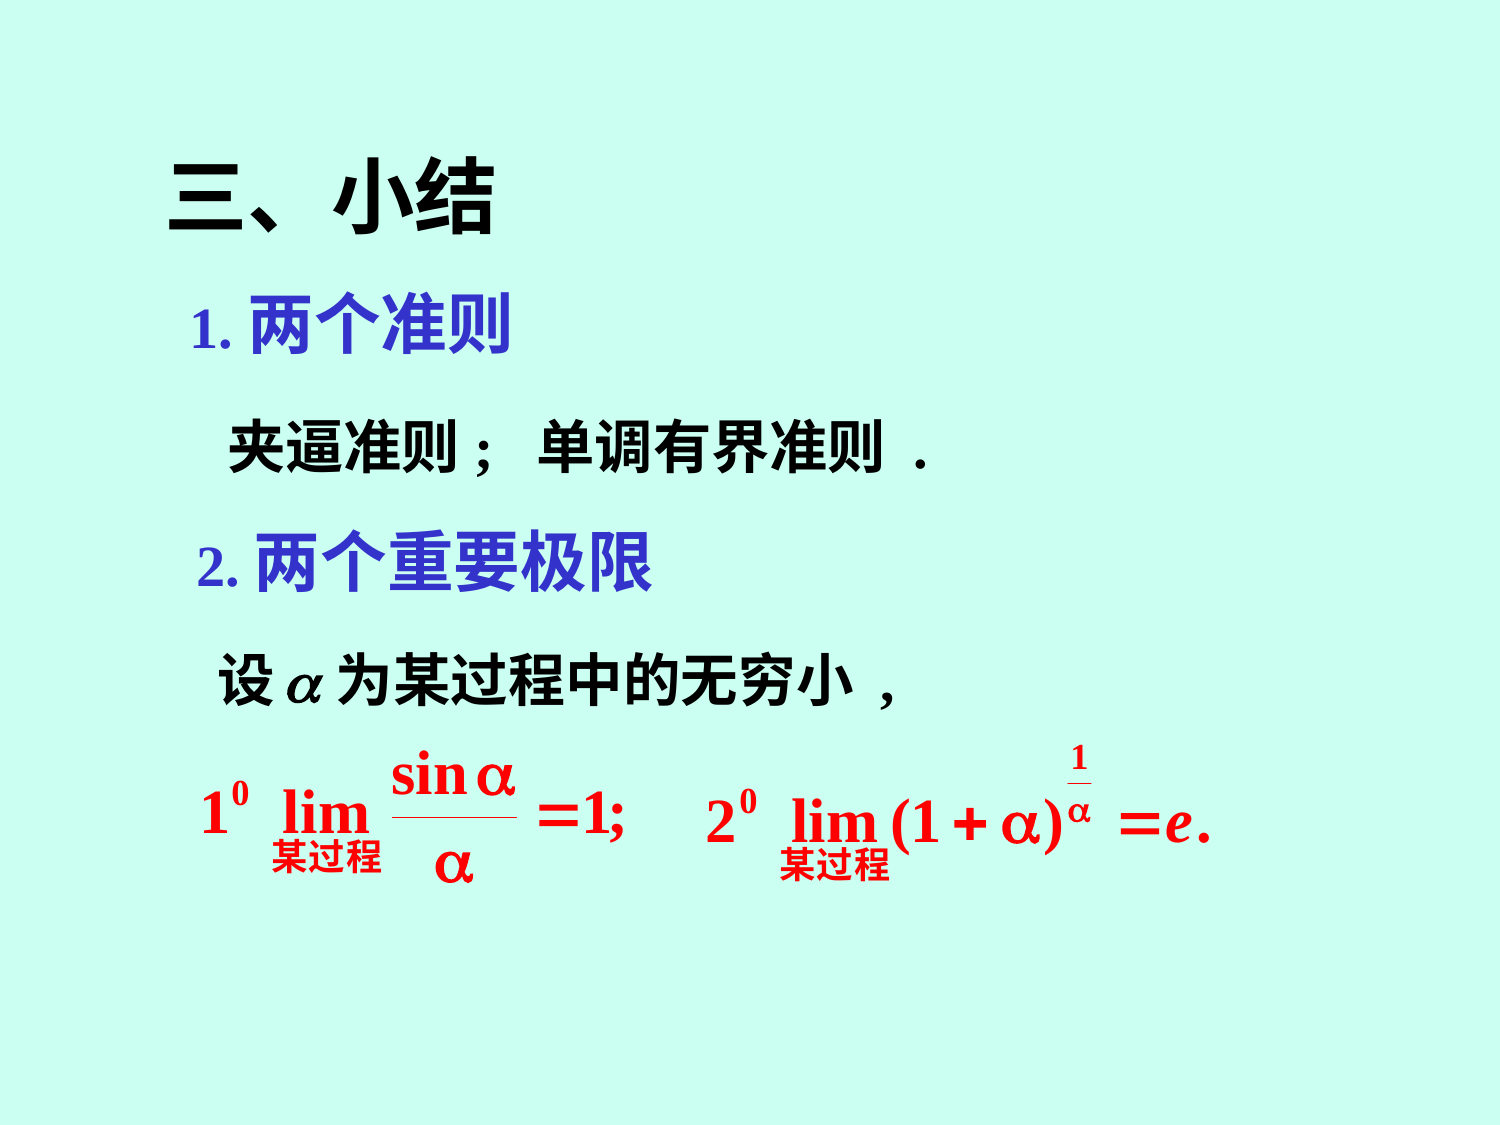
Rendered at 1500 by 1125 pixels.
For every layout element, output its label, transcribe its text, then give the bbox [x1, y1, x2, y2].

text_box 三、小结 [150, 99, 925, 288]
text_box 2.两个重要极限 [181, 512, 782, 608]
text_box 1.两个准则 [174, 274, 775, 370]
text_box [701, 735, 1213, 888]
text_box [217, 649, 972, 720]
text_box 夹逼准则; 单调有界准则 . [212, 402, 1025, 488]
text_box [199, 739, 628, 888]
